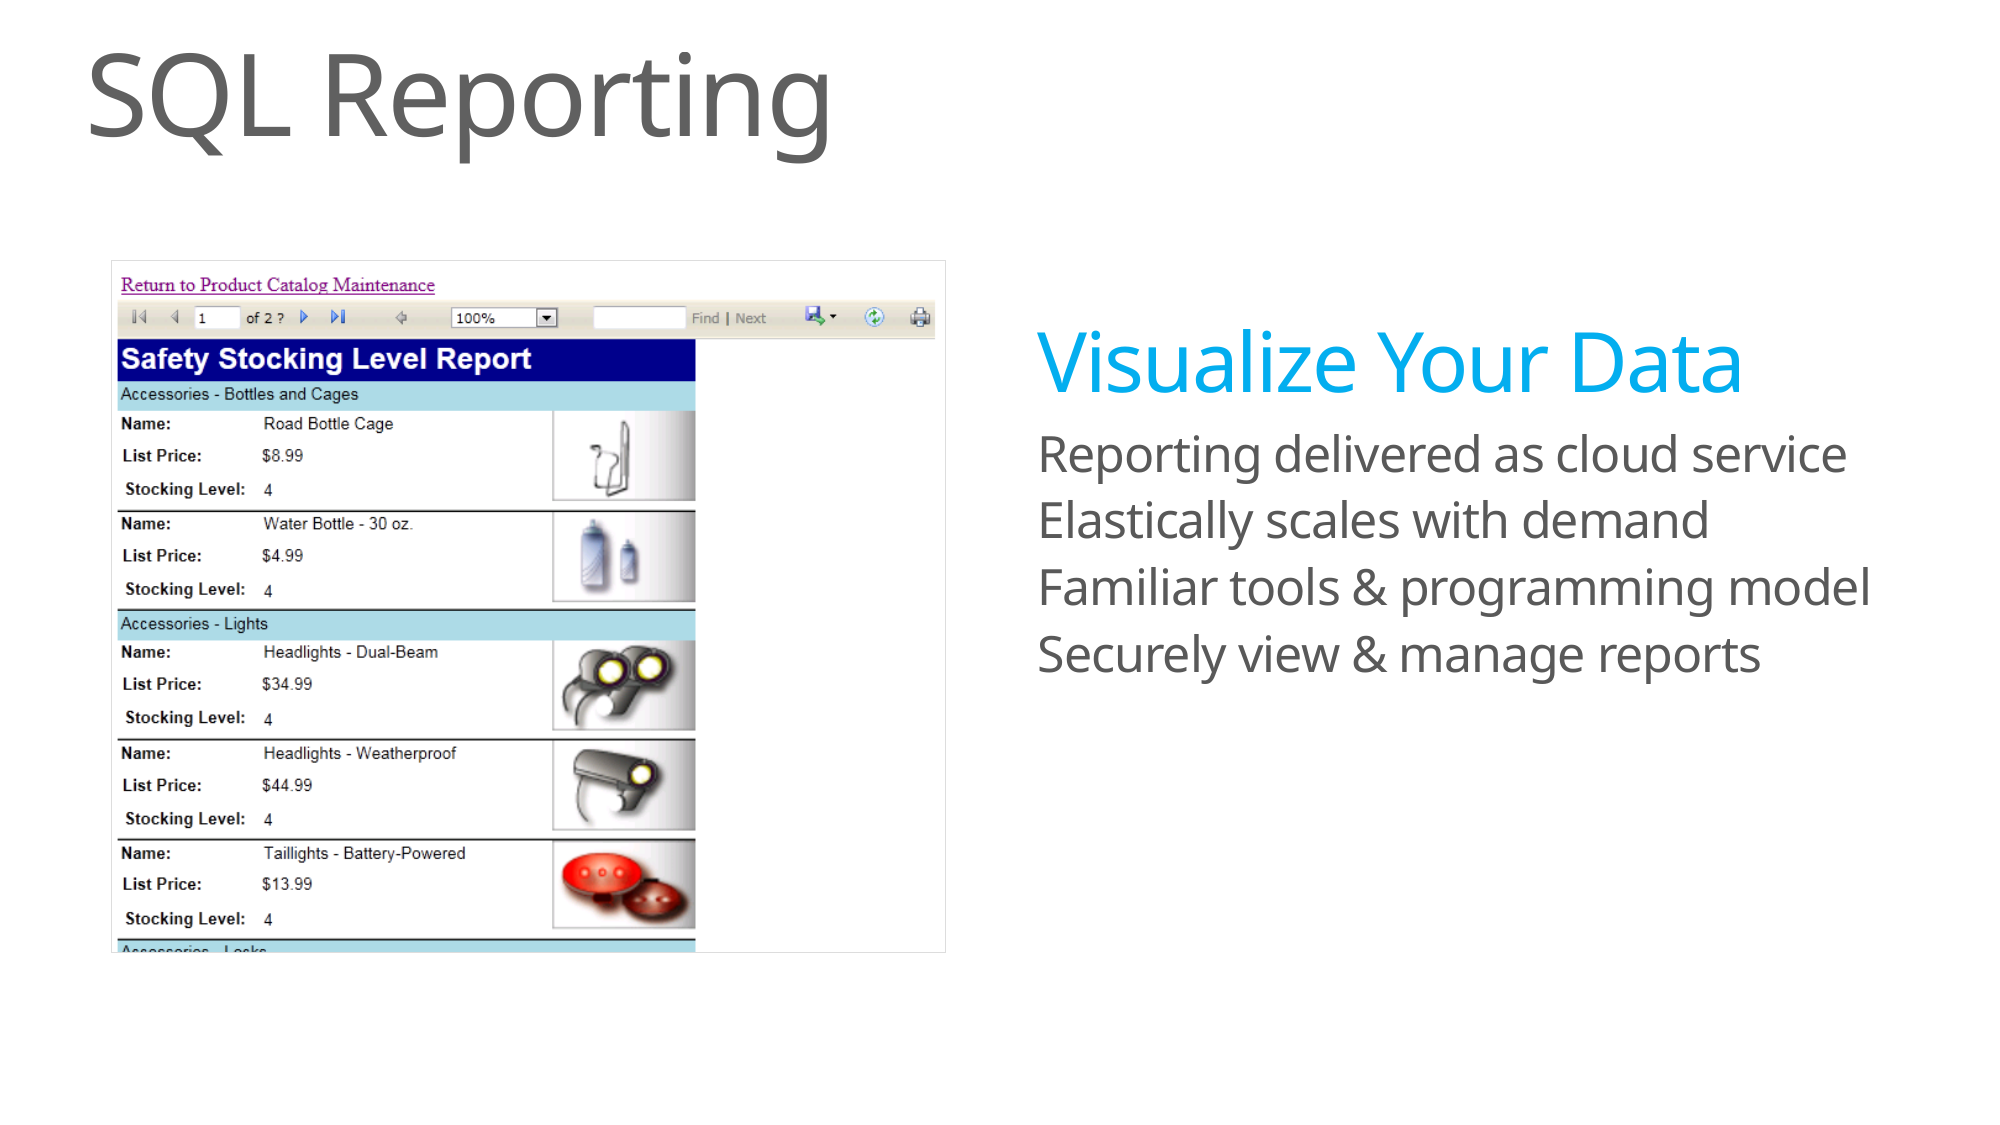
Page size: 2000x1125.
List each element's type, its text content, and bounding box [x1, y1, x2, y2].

text_box Visualize Your Data Reporting delivered as cloud service Elastically scales with demand Familiar tools & programming model Securely view & manage reports [1037, 320, 1952, 809]
title SQL Reporting [85, 37, 1914, 162]
picture [111, 260, 946, 953]
